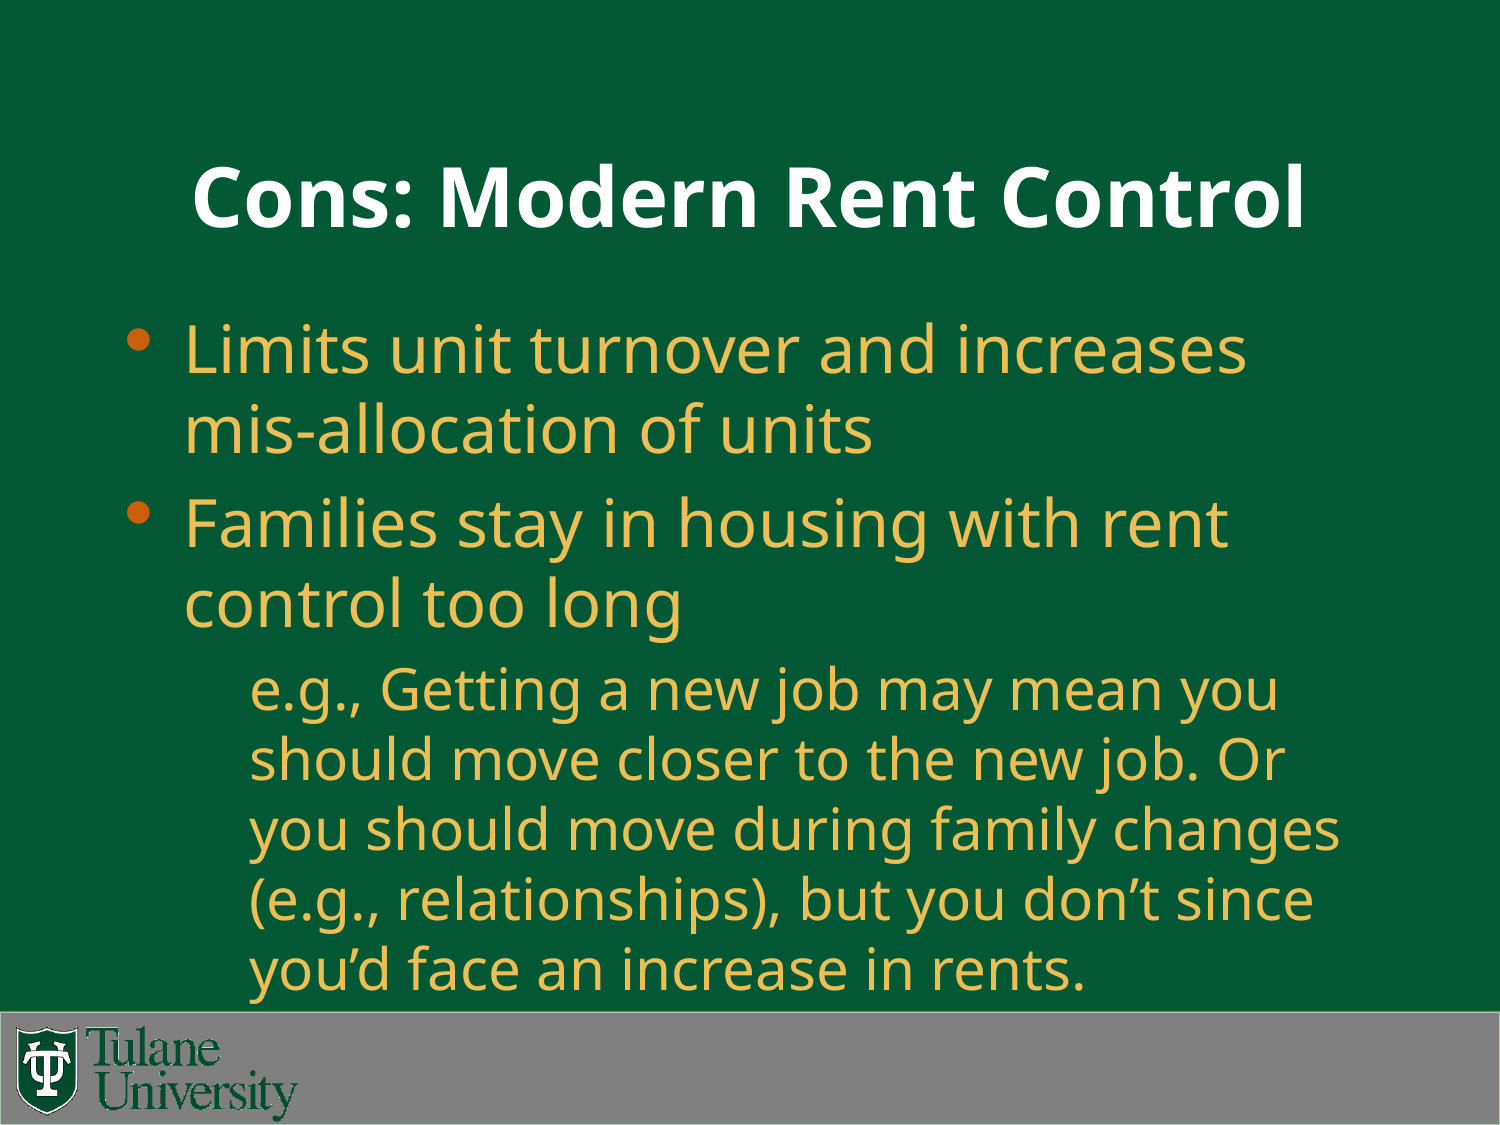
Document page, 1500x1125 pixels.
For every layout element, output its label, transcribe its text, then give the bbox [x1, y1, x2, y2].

list Limits unit turnover and increases mis-allocation of units Families stay in housing with rent control too long e.g., Getting a new job may mean you should move closer to the new job. Or you should move during family changes (e.g., relationships), but you don’t since you’d face an increase in rents. [112, 299, 1388, 1000]
picture [0, 1012, 313, 1125]
title Cons: Modern Rent Control [112, 99, 1388, 288]
